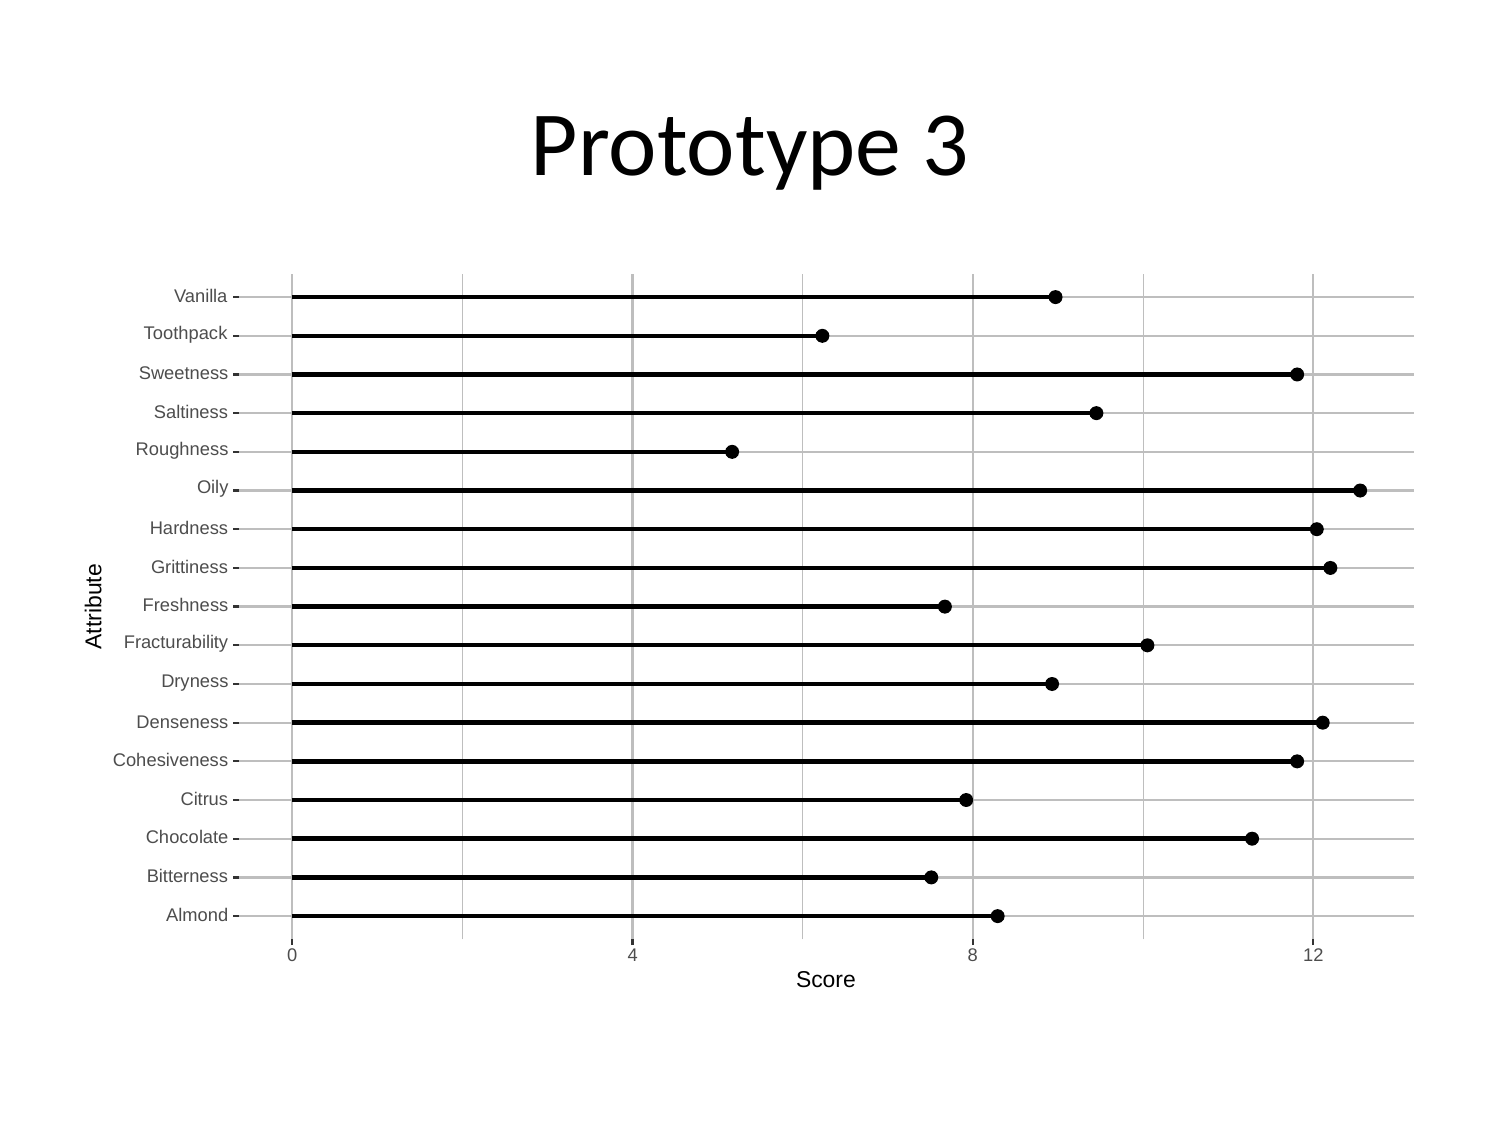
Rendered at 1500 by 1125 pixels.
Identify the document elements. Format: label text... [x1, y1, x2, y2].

title Prototype 3 [75, 45, 1425, 233]
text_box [74, 262, 1426, 1006]
